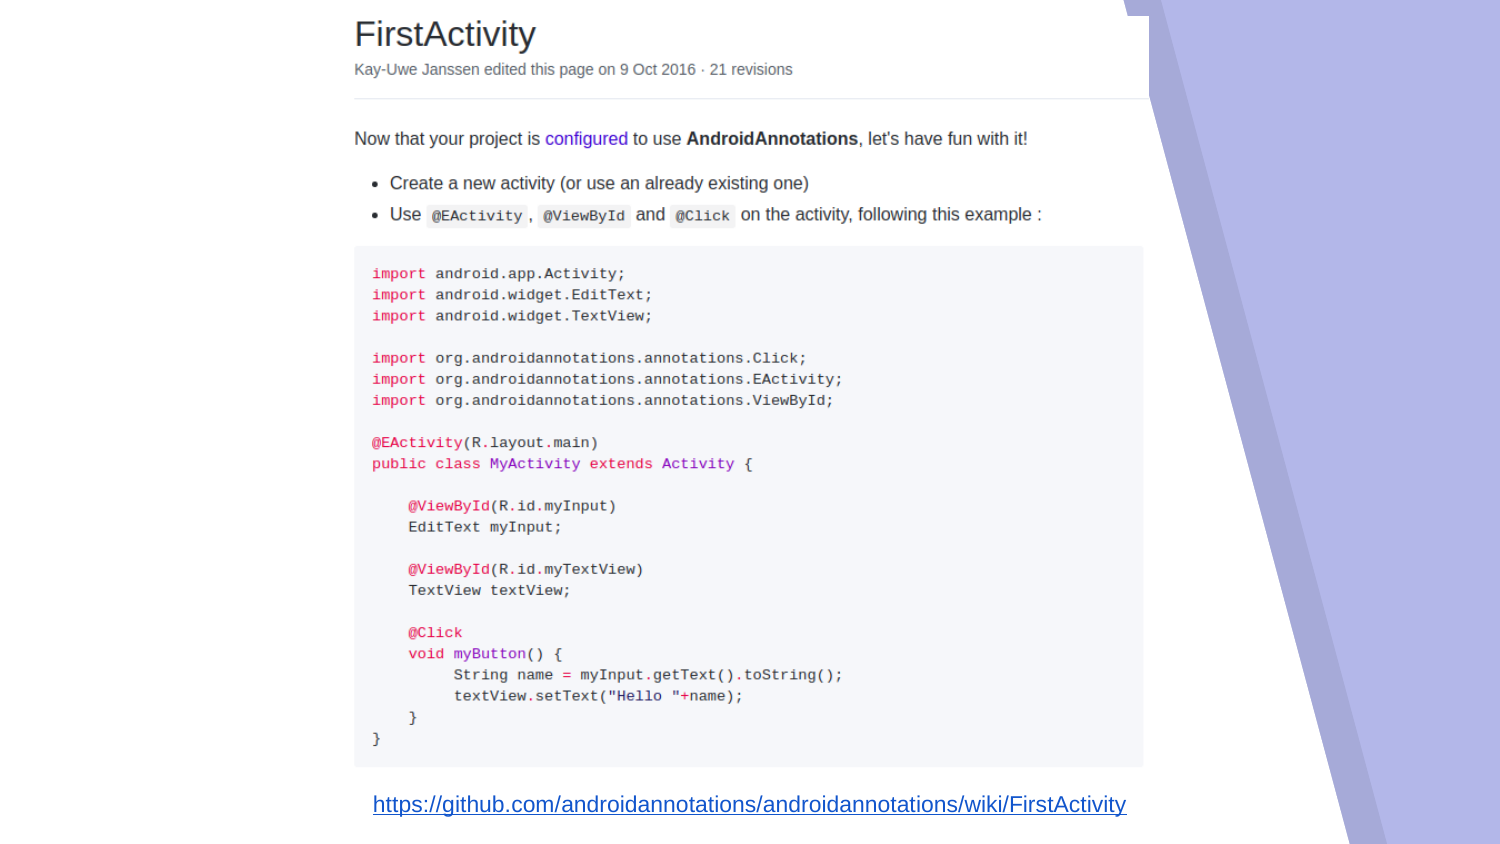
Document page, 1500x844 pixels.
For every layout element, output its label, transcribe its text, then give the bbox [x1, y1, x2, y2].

text_box https://github.com/androidannotations/androidannotations/wiki/FirstActivity [351, 781, 1149, 844]
picture [351, 16, 1149, 775]
